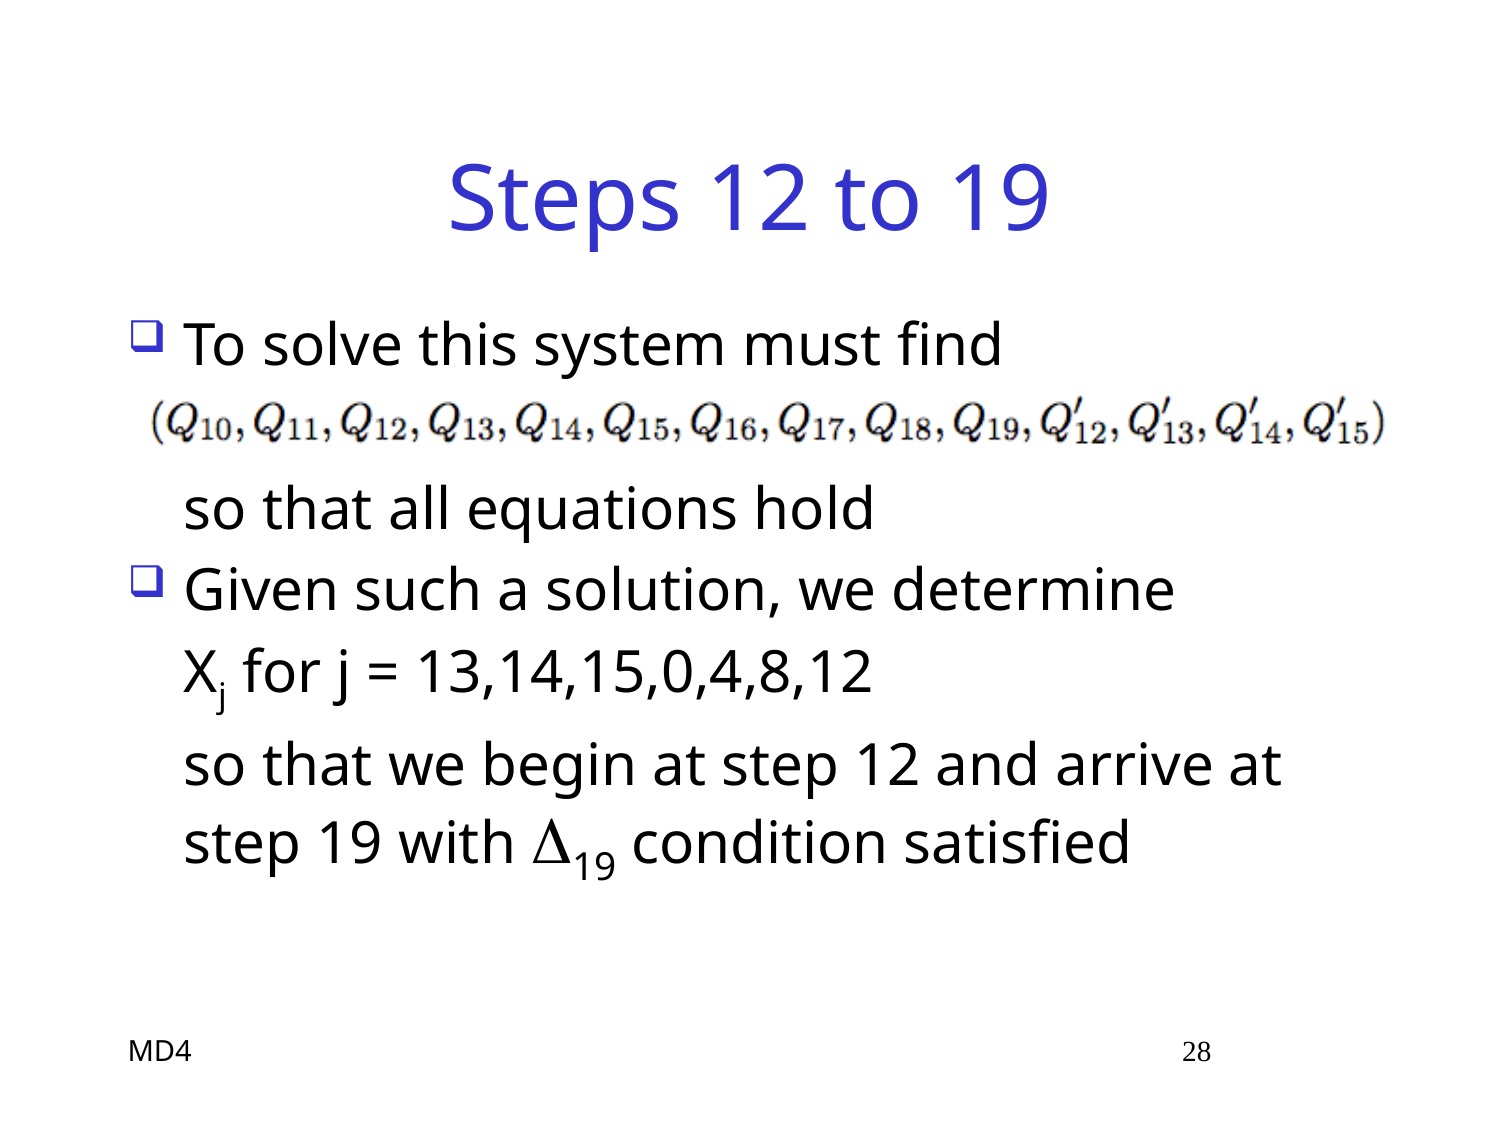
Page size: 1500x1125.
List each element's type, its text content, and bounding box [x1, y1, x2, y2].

title Steps 12 to 19 [112, 99, 1388, 288]
picture [137, 387, 1401, 461]
footer MD4 28 [112, 1024, 1401, 1101]
list To solve this system must find so that all equations hold Given such a solution, we determine Xj for j = 13,14,15,0,4,8,12 so that we begin at step 12 and arrive at step 19 with 19 condition satisfied [112, 299, 1388, 975]
